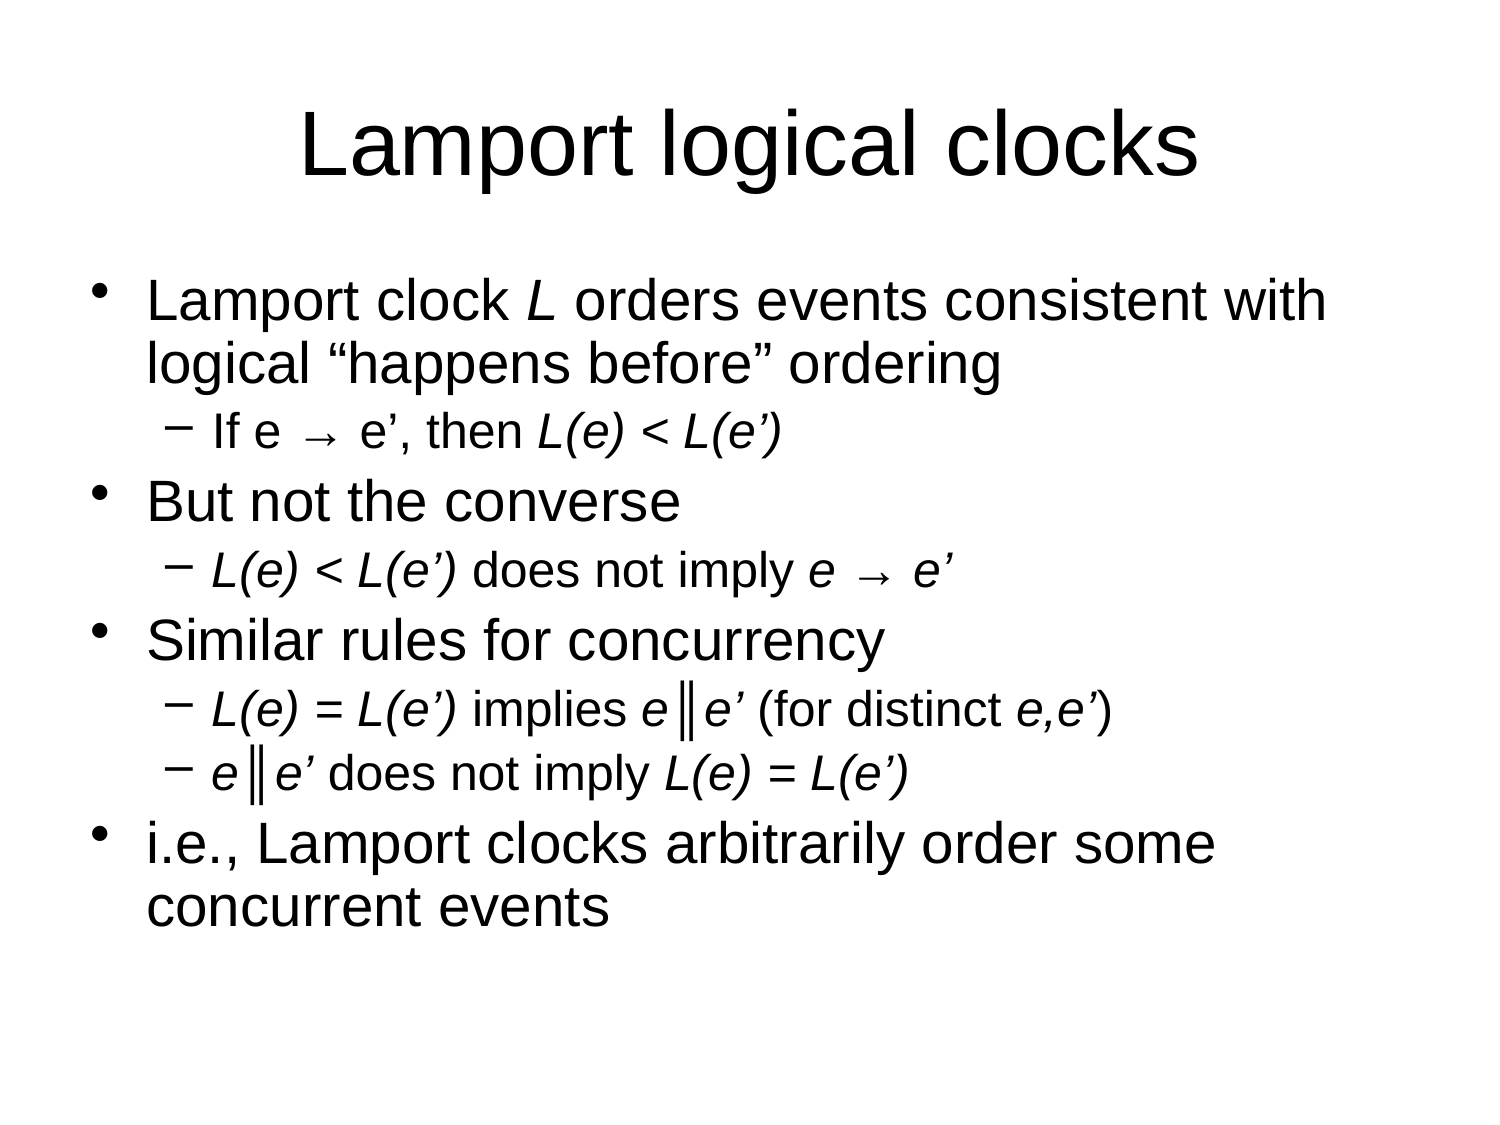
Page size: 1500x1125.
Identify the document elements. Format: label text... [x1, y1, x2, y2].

list Lamport clock L orders events consistent with logical “happens before” ordering If e → e’, then L(e) < L(e’) But not the converse L(e) < L(e’) does not imply e → e’ Similar rules for concurrency L(e) = L(e’) implies e║e’ (for distinct e,e’) e║e’ does not imply L(e) = L(e’) i.e., Lamport clocks arbitrarily order some concurrent events [75, 262, 1425, 1005]
title Lamport logical clocks [75, 45, 1425, 233]
